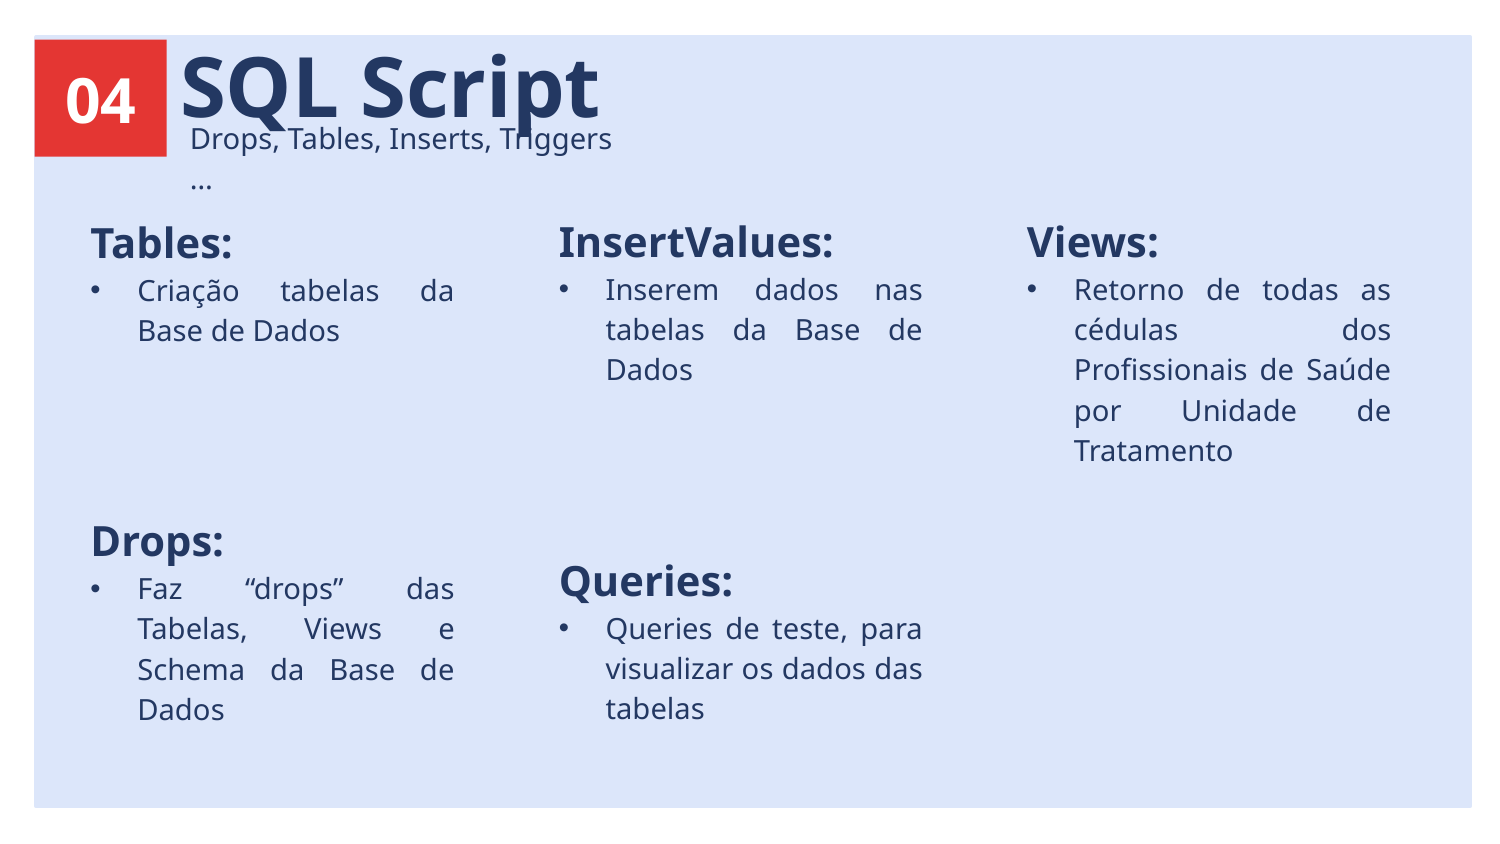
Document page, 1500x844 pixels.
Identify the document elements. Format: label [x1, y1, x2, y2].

text_box [0, 0, 1500, 844]
